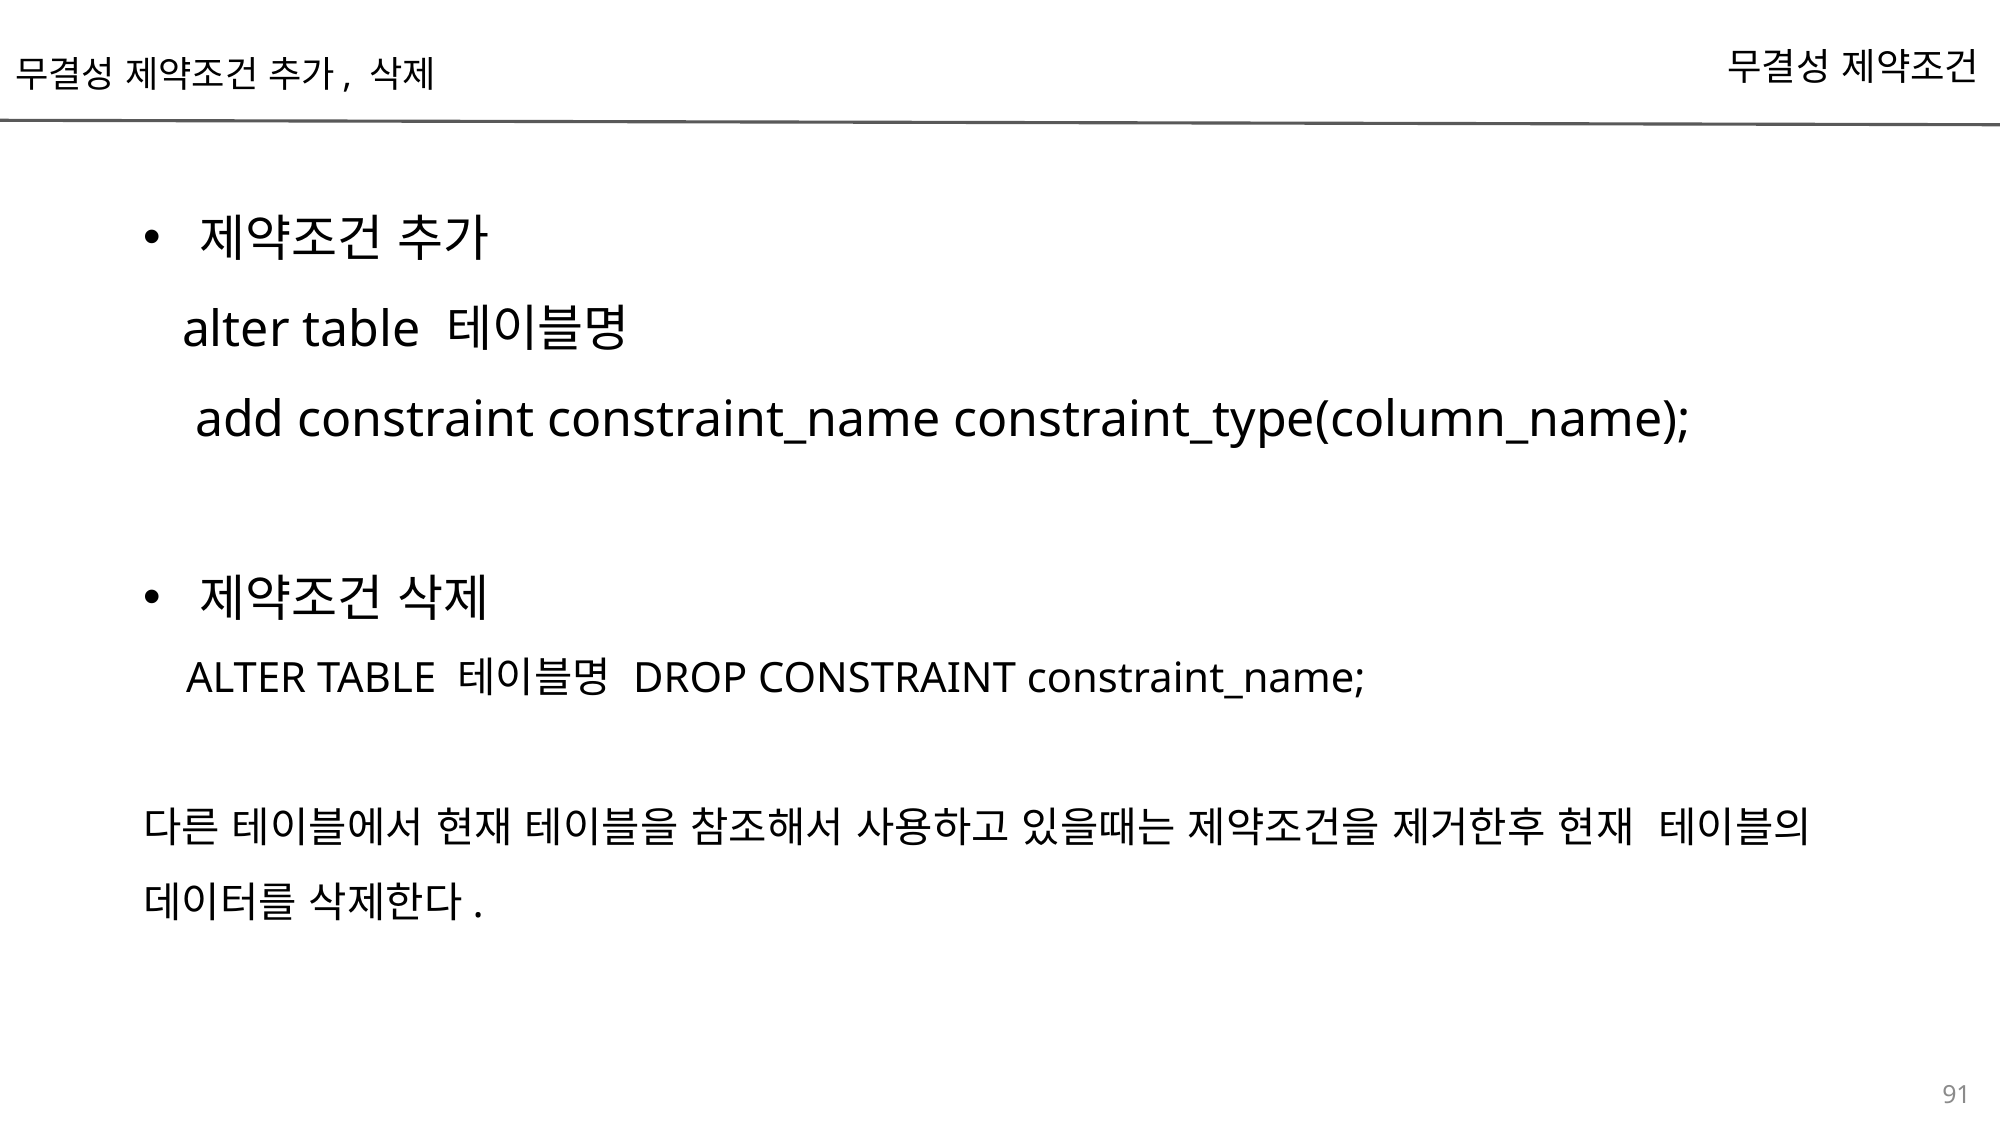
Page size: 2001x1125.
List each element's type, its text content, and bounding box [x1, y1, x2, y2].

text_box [0, 120, 2000, 125]
slide_number 91 [1535, 1065, 1986, 1125]
text_box 무결성 제약조건 [1425, 17, 1995, 120]
text_box 제약조건 추가 alter table 테이블명 add constraint constraint_name constraint_type(column_name); 제약조건 삭제 ALTER TABLE 테이블명 DROP CONSTRAINT constraint_name; 다른 테이블에서 현재 테이블을 참조해서 사용하고 있을때는 제약조건을 제거한후 현재 테이블의 데이터를 삭제한다. [128, 168, 1890, 934]
text_box 무결성 제약조건 추가, 삭제 [0, 0, 780, 103]
